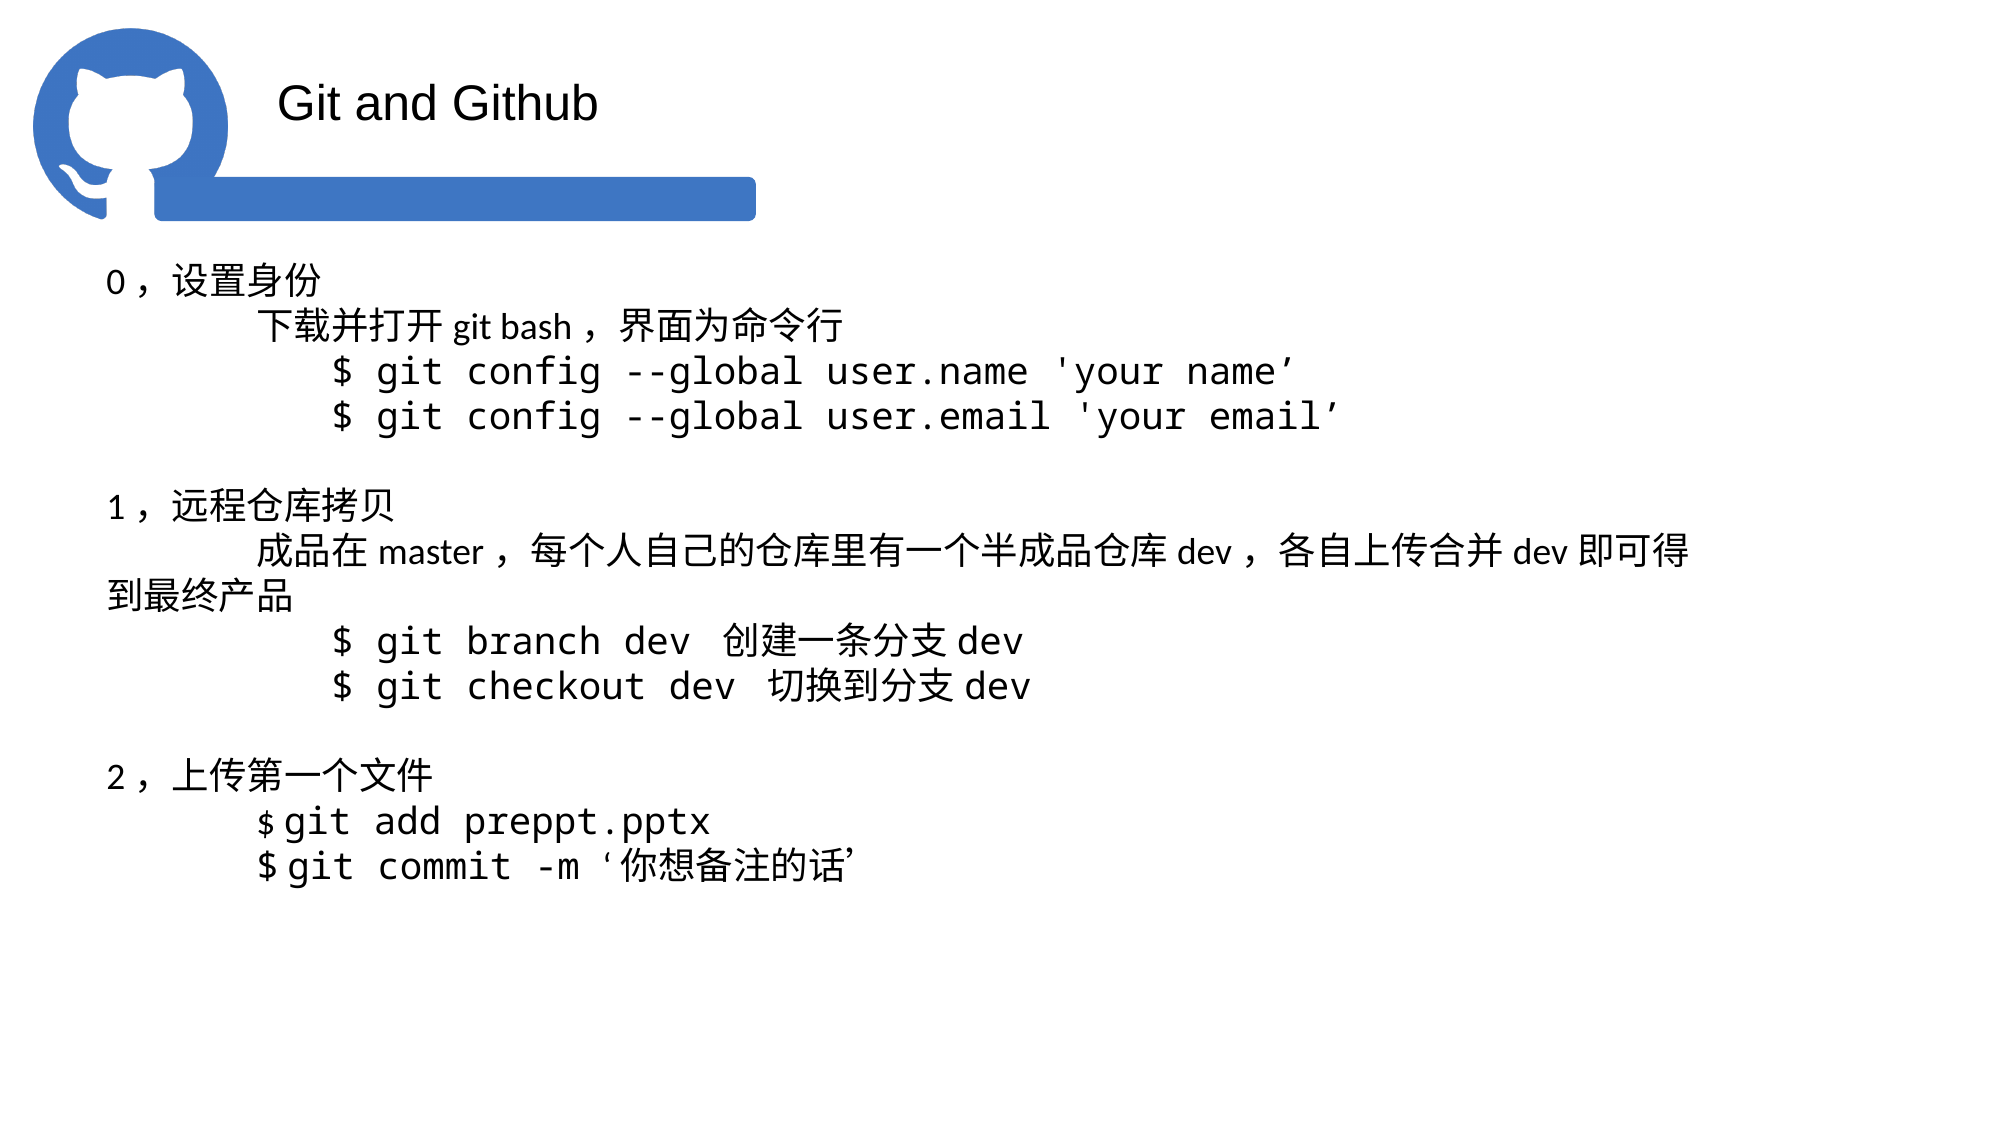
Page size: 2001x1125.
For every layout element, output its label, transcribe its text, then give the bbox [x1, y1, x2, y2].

picture [33, 26, 228, 221]
text_box [157, 175, 757, 223]
text_box 0，设置身份 下载并打开git bash，界面为命令行 $ git config --global user.name 'your name’ $ git config --global user.email 'your email’ 1，远程仓库拷贝 成品在master，每个人自己的仓库里有一个半成品仓库dev，各自上传合并dev即可得到最终产品 $ git branch dev 创建一条分支dev $ git checkout dev 切换到分支dev 2，上传第一个文件 $ git add preppt.pptx $ git commit -m ‘你想备注的话’ [91, 249, 1733, 985]
text_box Git and Github [262, 62, 1709, 138]
